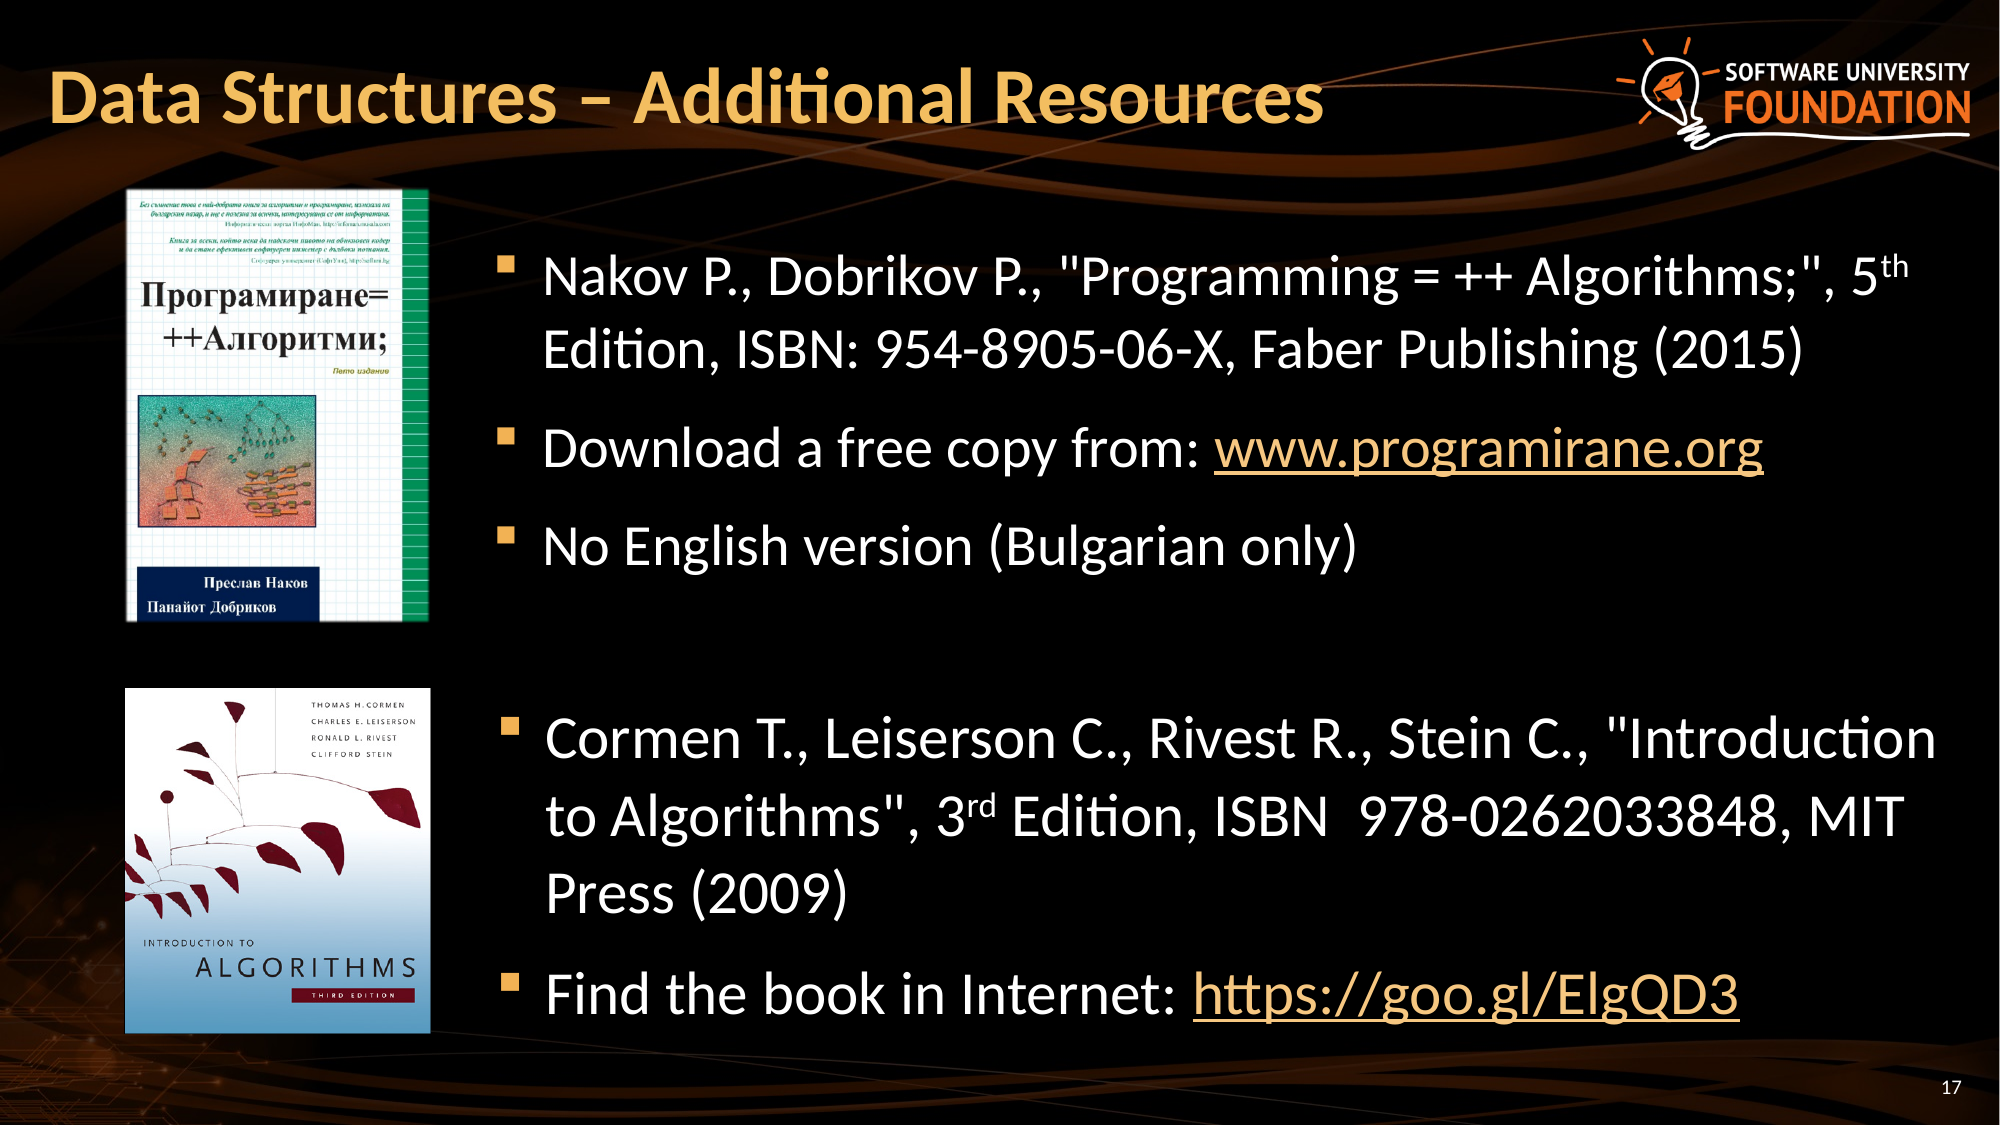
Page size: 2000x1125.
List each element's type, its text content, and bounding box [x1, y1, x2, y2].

list Nakov P., Dobrikov P., "Programming = ++ Algorithms;", 5th Edition, ISBN: 954-8905-06-X, Faber Publishing (2015) Download a free copy from: www.programirane.org No English version (Bulgarian only) [474, 187, 1956, 624]
slide_number 17 [1897, 1070, 1968, 1103]
picture [0, 0, 2000, 1125]
title Data Structures – Additional Resources [30, 6, 1602, 189]
text_box Cormen T., Leiserson C., Rivest R., Stein C., "Introduction to Algorithms", 3rd Edition, ISBN 978-0262033848, MIT Press (2009) Find the book in Internet: https://goo.gl/ElgQD3 [478, 687, 1959, 1034]
